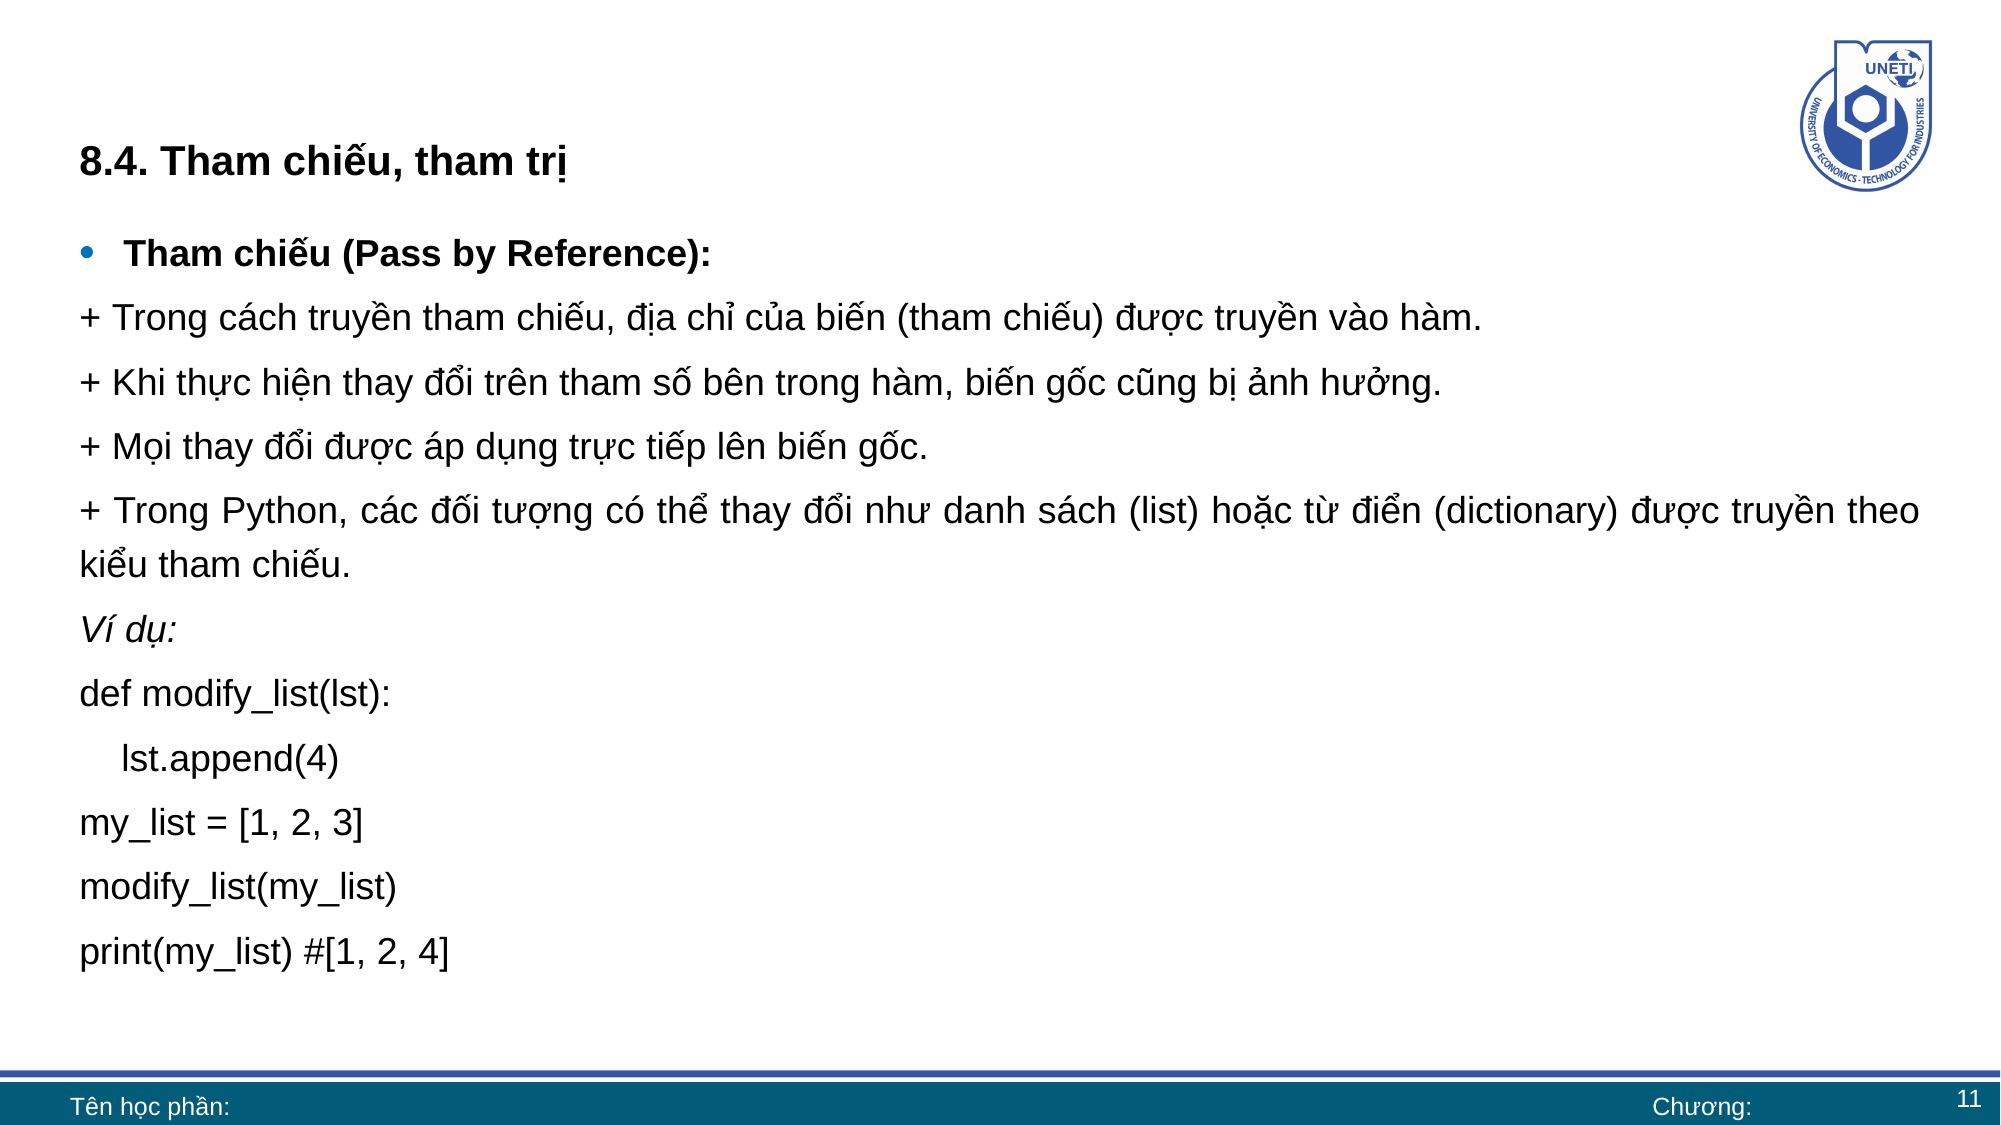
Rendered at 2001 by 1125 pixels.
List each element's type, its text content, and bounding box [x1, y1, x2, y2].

title 8.4. Tham chiếu, tham trị [64, 116, 1936, 212]
picture [1798, 37, 1936, 116]
text_box Chương: [1591, 1082, 1815, 1125]
text_box Tên học phần: [55, 1082, 1591, 1125]
slide_number 11 [1547, 1071, 1998, 1124]
list Tham chiếu (Pass by Reference): + Trong cách truyền tham chiếu, địa chỉ của biến (tham chiếu) được truyền vào hàm. + Khi thực hiện thay đổi trên tham số bên trong hàm, biến gốc cũng bị ảnh hưởng. + Mọi thay đổi được áp dụng trực tiếp lên biến gốc. + Trong Python, các đối tượng có thể thay đổi như danh sách (list) hoặc từ điển (dictionary) được truyền theo kiểu tham chiếu. Ví dụ: def modify_list(lst): lst.append(4) my_list = [1, 2, 3] modify_list(my_list) print(my_list) #[1, 2, 4] [64, 212, 1936, 1038]
